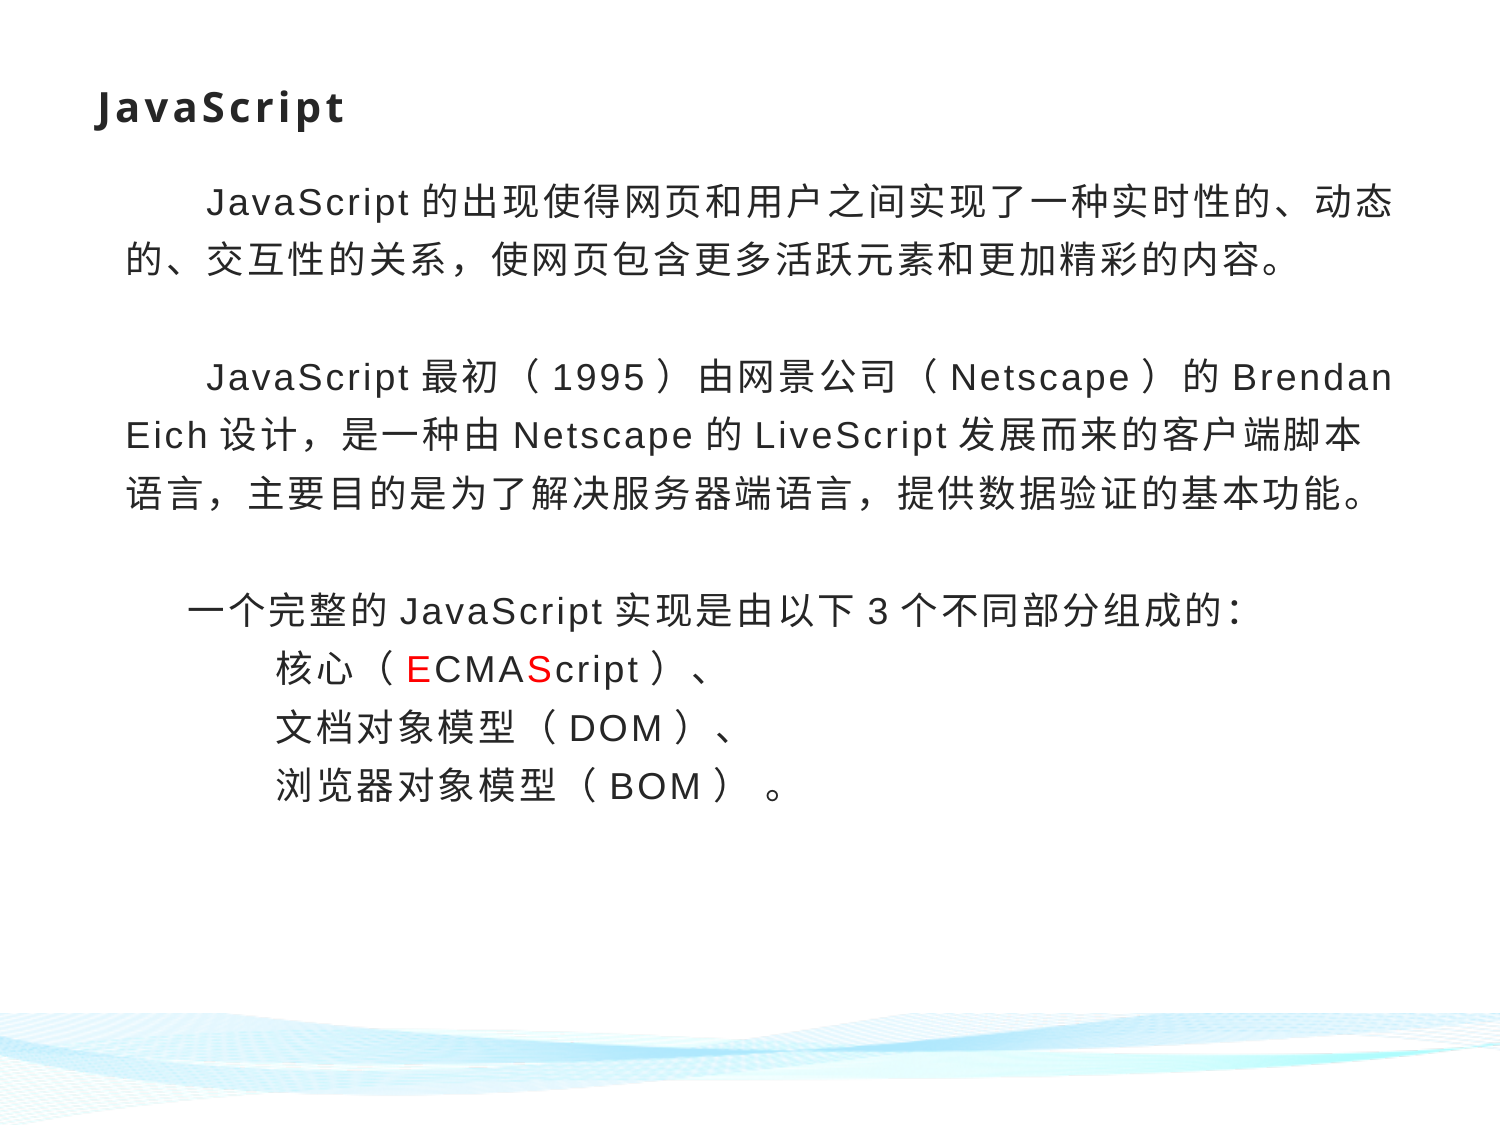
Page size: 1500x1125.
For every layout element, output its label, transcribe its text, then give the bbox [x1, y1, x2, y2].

title JavaScript [82, 72, 1418, 146]
list JavaScript的出现使得网页和用户之间实现了一种实时性的、动态的、交互性的关系，使网页包含更多活跃元素和更加精彩的内容。 JavaScript最初（1995）由网景公司（Netscape）的Brendan Eich设计，是一种由Netscape的LiveScript发展而来的客户端脚本语言，主要目的是为了解决服务器端语言，提供数据验证的基本功能。 一个完整的JavaScript实现是由以下3个不同部分组成的： 核心（ECMAScript）、 文档对象模型（DOM）、 浏览器对象模型（BOM） 。 [82, 156, 1418, 1041]
picture [0, 1013, 1500, 1125]
